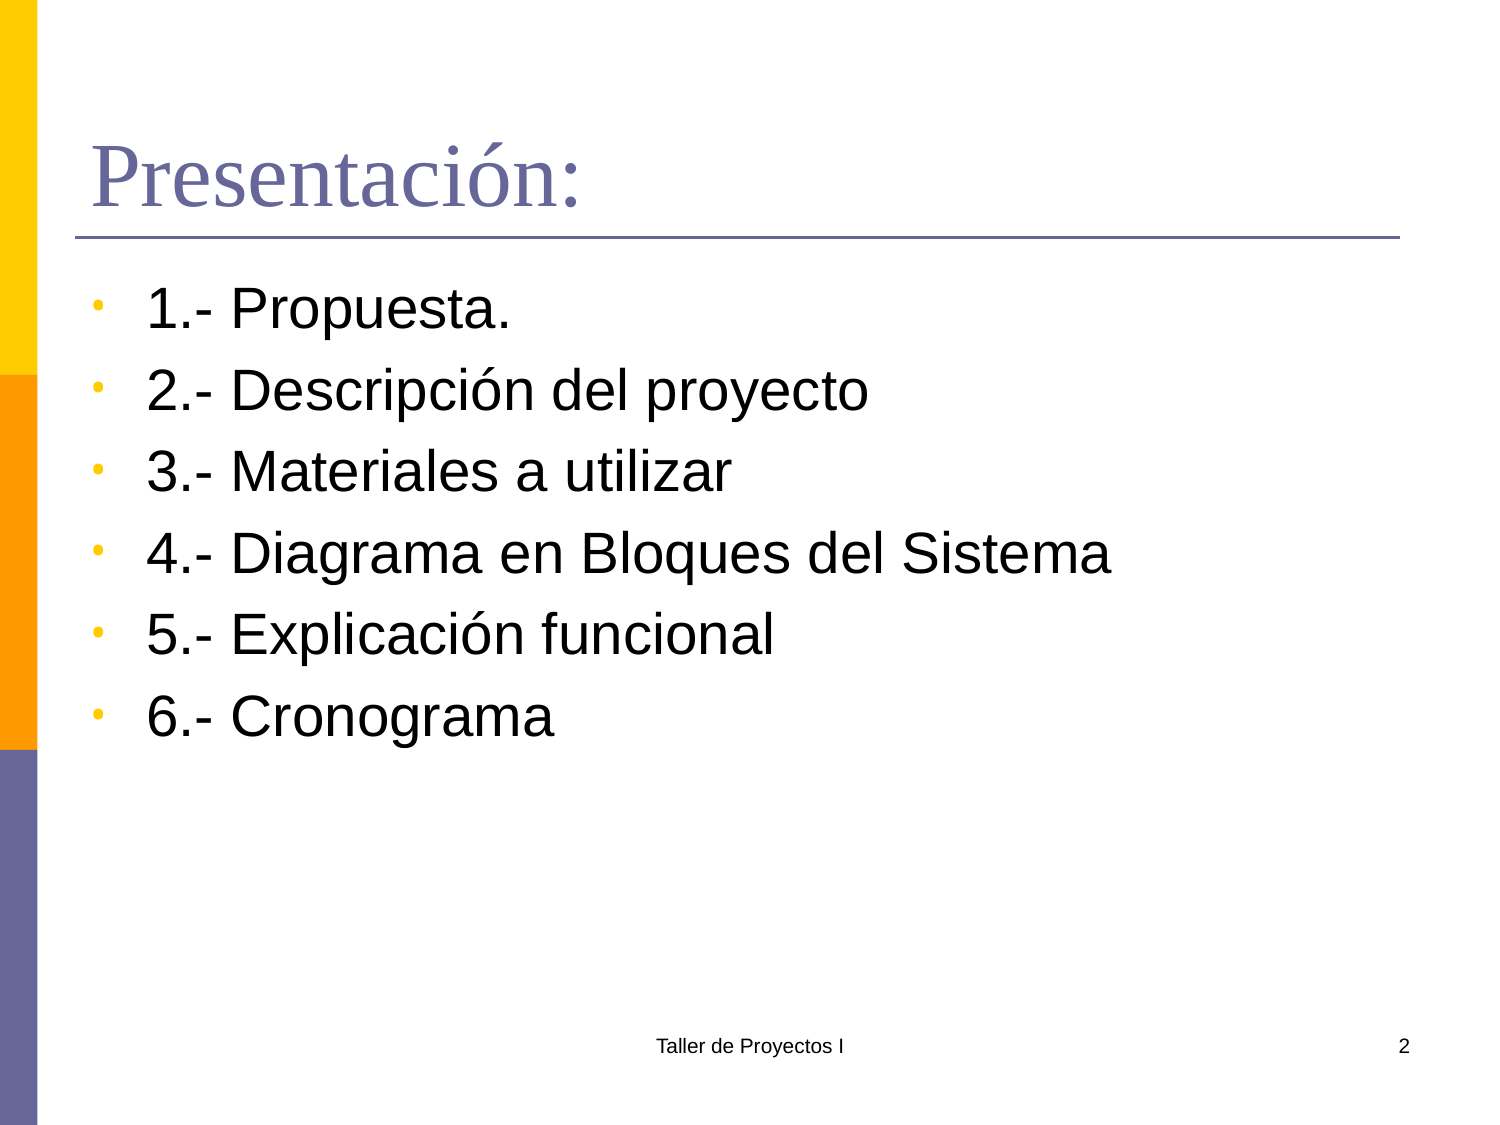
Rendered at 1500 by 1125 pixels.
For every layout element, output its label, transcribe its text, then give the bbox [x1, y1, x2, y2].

title Presentación: [75, 45, 1425, 233]
footer Taller de Proyectos I [512, 1025, 988, 1100]
list 1.- Propuesta. 2.- Descripción del proyecto 3.- Materiales a utilizar 4.- Diagrama en Bloques del Sistema 5.- Explicación funcional 6.- Cronograma [75, 262, 1425, 1006]
slide_number ‹#› [1074, 1025, 1425, 1100]
